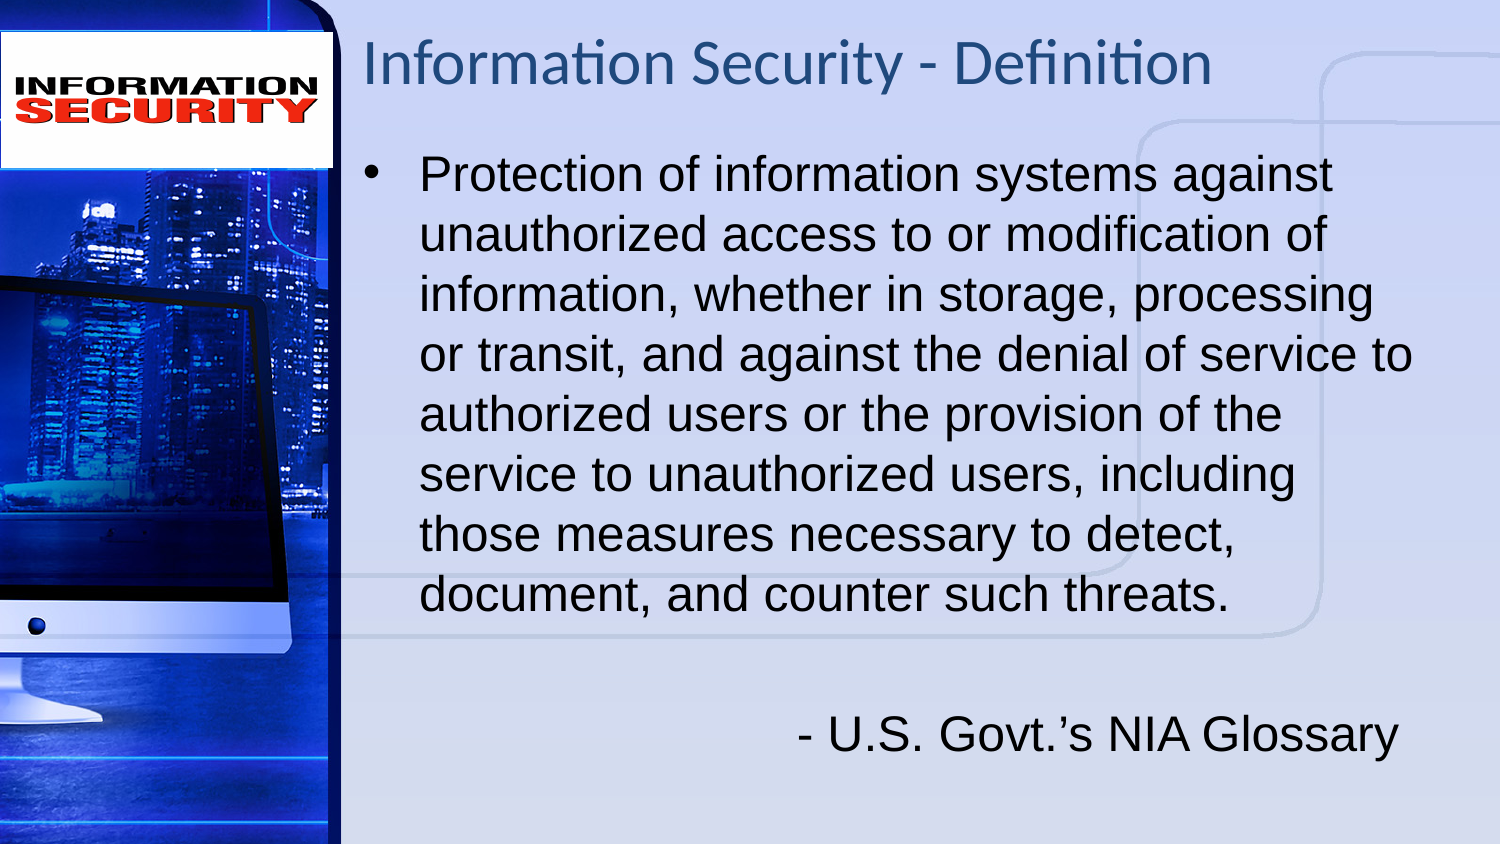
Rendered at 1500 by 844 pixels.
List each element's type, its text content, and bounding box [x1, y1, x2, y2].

title Information Security - Definition [347, 11, 1427, 106]
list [0, 32, 333, 168]
picture [0, 0, 1500, 844]
text_box Protection of information systems against unauthorized access to or modification of information, whether in storage, processing or transit, and against the denial of service to authorized users or the provision of the service to unauthorized users, including those measures necessary to detect, document, and counter such threats. - U.S. Govt.’s NIA Glossary [347, 133, 1442, 785]
